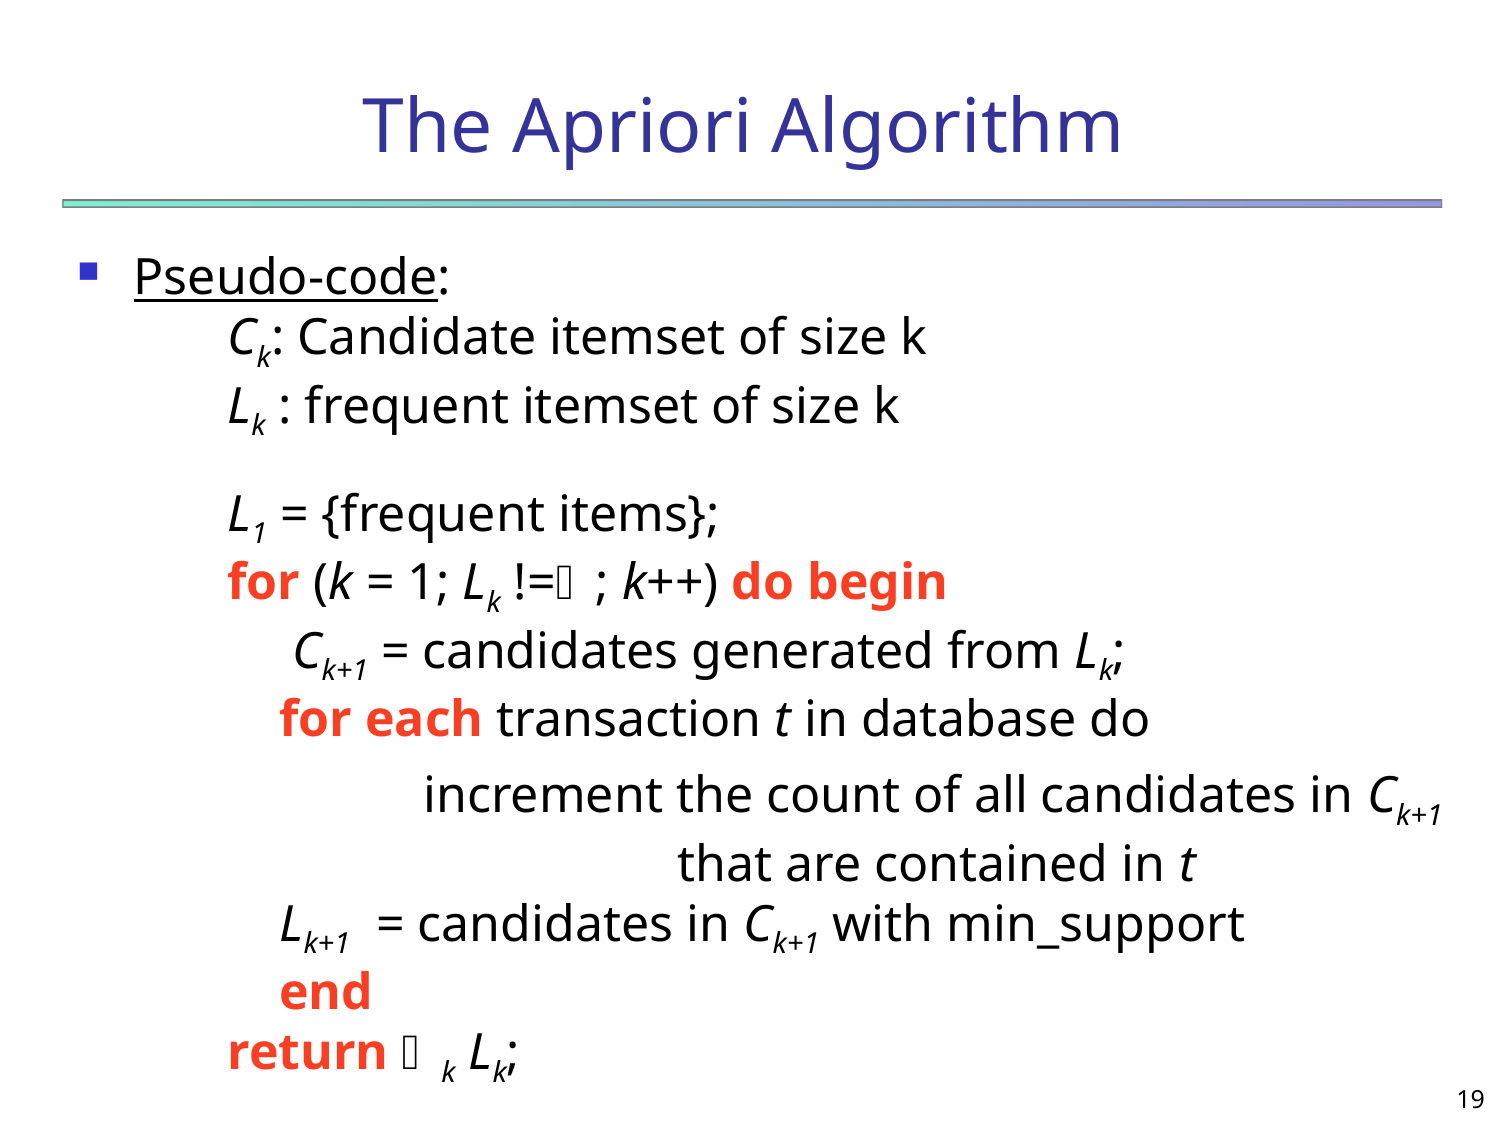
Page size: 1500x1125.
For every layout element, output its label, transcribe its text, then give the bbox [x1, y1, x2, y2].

list Pseudo-code: Ck: Candidate itemset of size k Lk : frequent itemset of size k L1 = {frequent items}; for (k = 1; Lk !=; k++) do begin Ck+1 = candidates generated from Lk; for each transaction t in database do increment the count of all candidates in Ck+1 that are contained in t Lk+1 = candidates in Ck+1 with min_support end return k Lk; [62, 237, 1476, 1088]
slide_number 19 [1187, 1062, 1500, 1125]
title The Apriori Algorithm [124, 49, 1363, 176]
